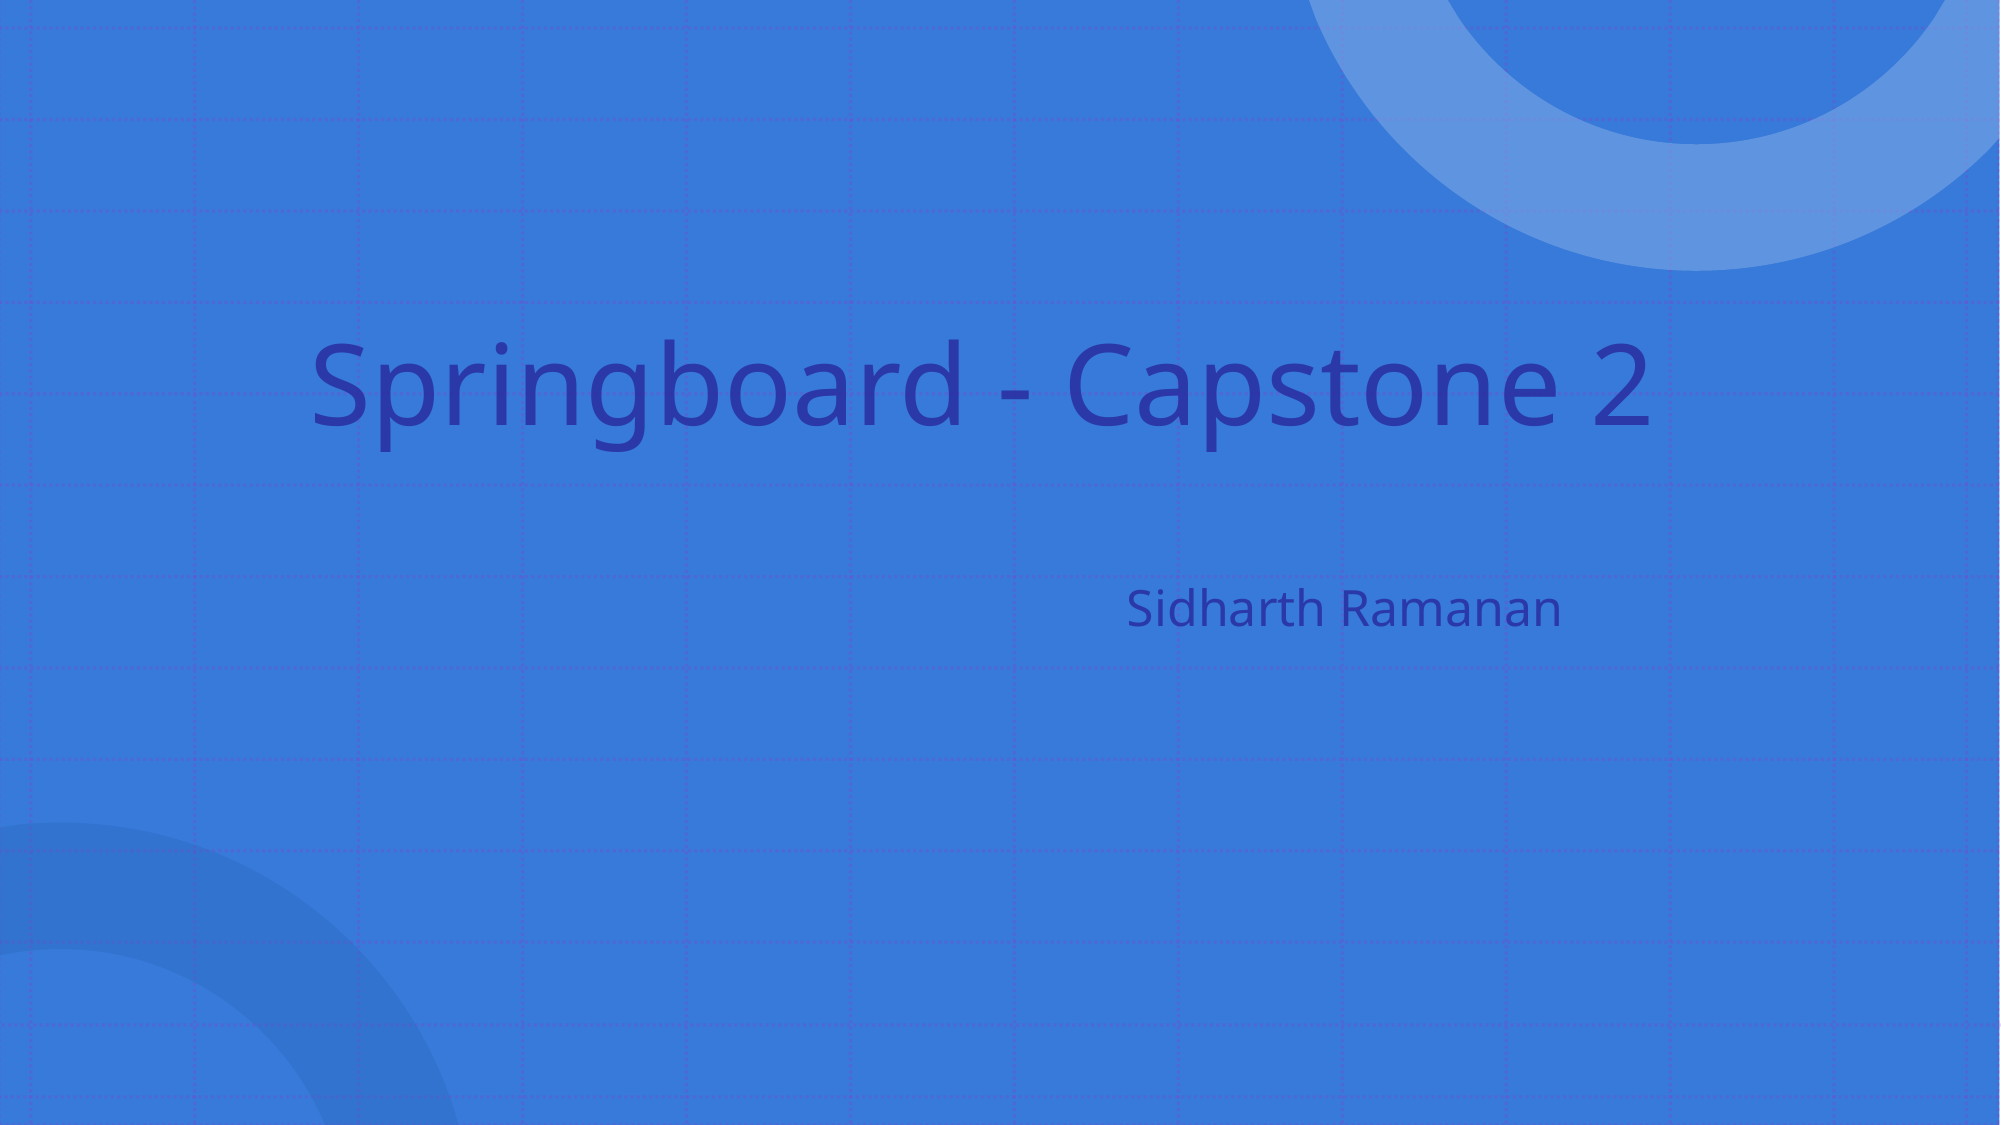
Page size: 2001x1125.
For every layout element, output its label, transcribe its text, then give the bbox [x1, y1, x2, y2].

subtitle Sidharth Ramanan [1111, 562, 2000, 819]
title Springboard - Capstone 2 [295, 0, 1705, 457]
